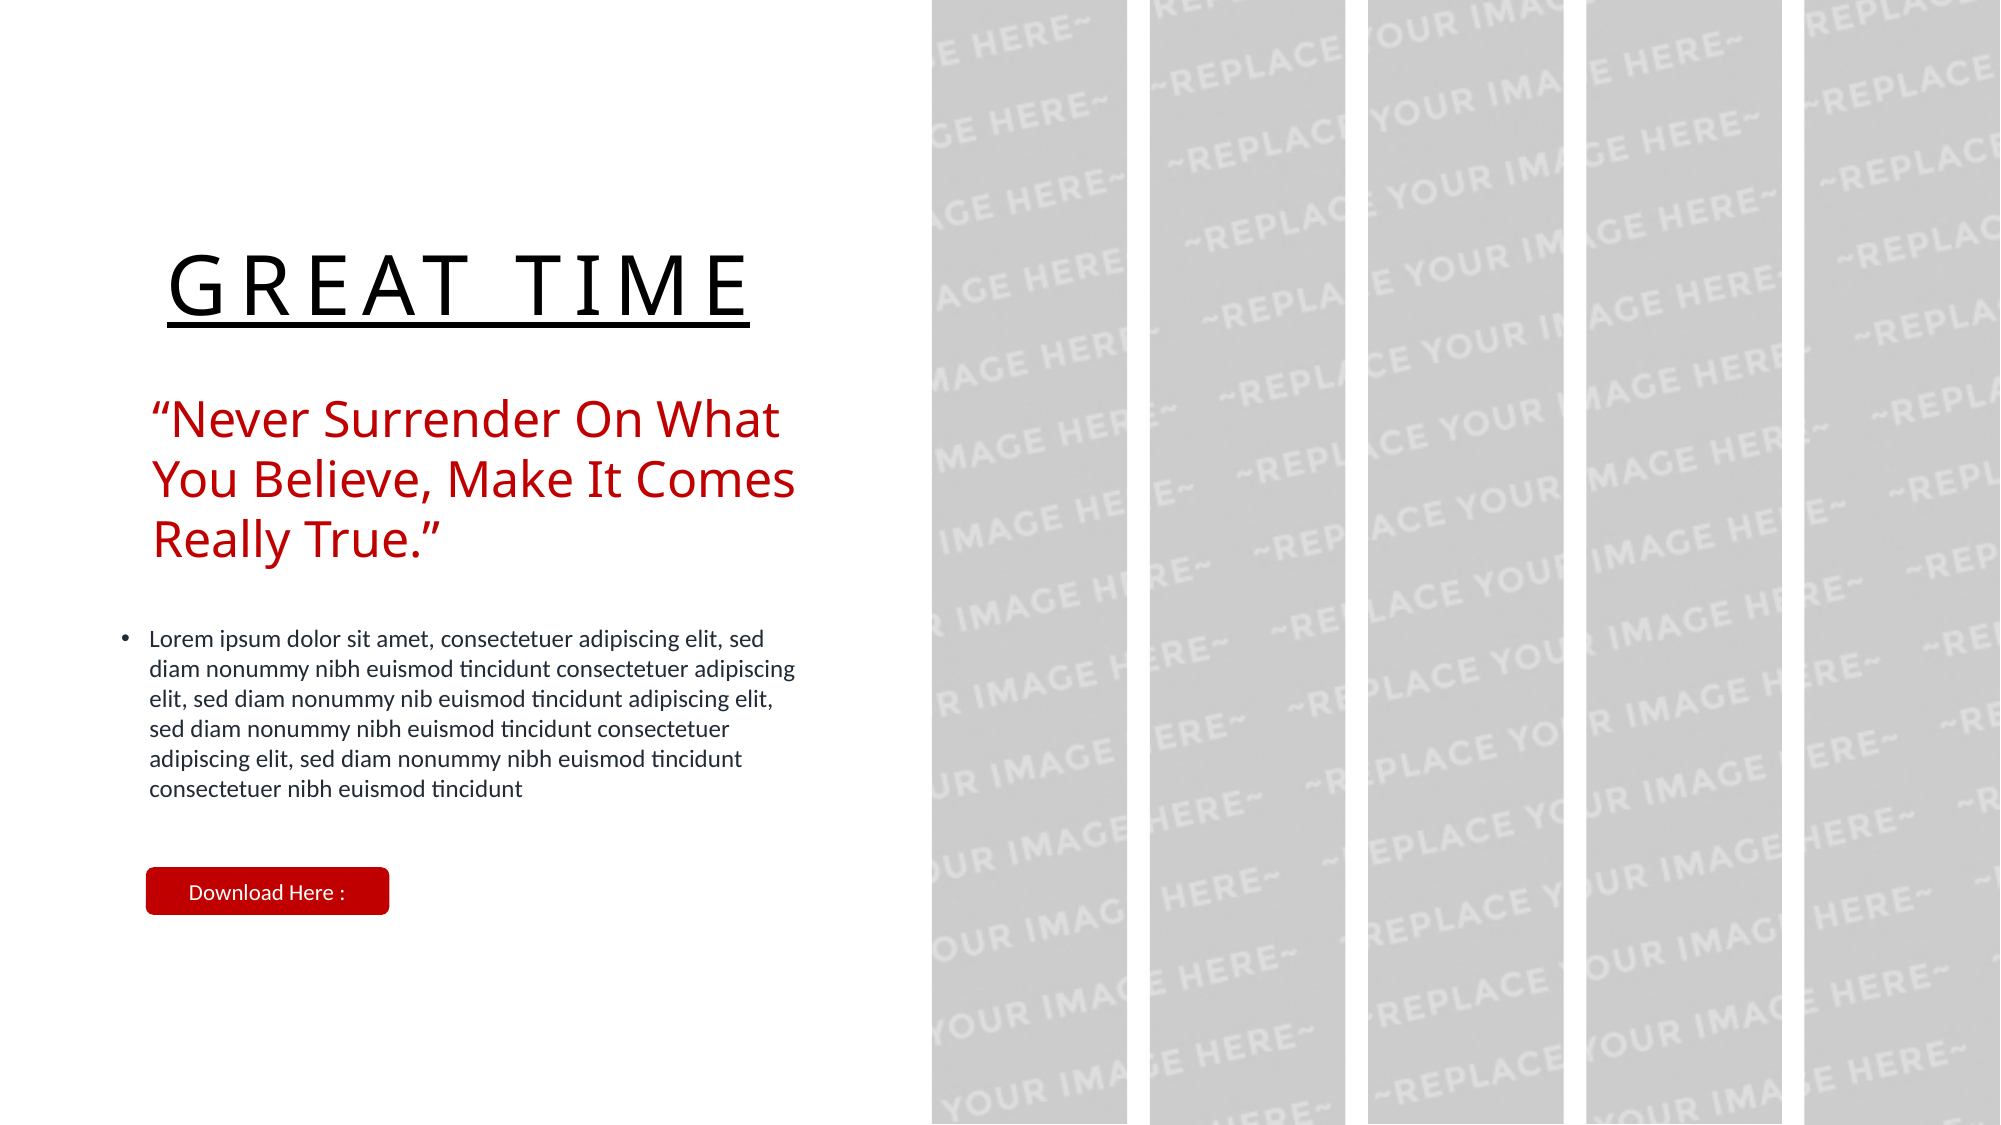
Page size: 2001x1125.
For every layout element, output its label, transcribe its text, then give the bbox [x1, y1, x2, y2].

text_box Download Here : [144, 866, 391, 916]
text_box “Never Surrender On What You Believe, Make It Comes Really True.” [137, 379, 832, 575]
text_box GREAT TIME [152, 224, 765, 340]
text_box Lorem ipsum dolor sit amet, consectetuer adipiscing elit, sed diam nonummy nibh euismod tincidunt consectetuer adipiscing elit, sed diam nonummy nib euismod tincidunt adipiscing elit, sed diam nonummy nibh euismod tincidunt consectetuer adipiscing elit, sed diam nonummy nibh euismod tincidunt consectetuer nibh euismod tincidunt [106, 615, 813, 810]
picture [931, 0, 2000, 1125]
